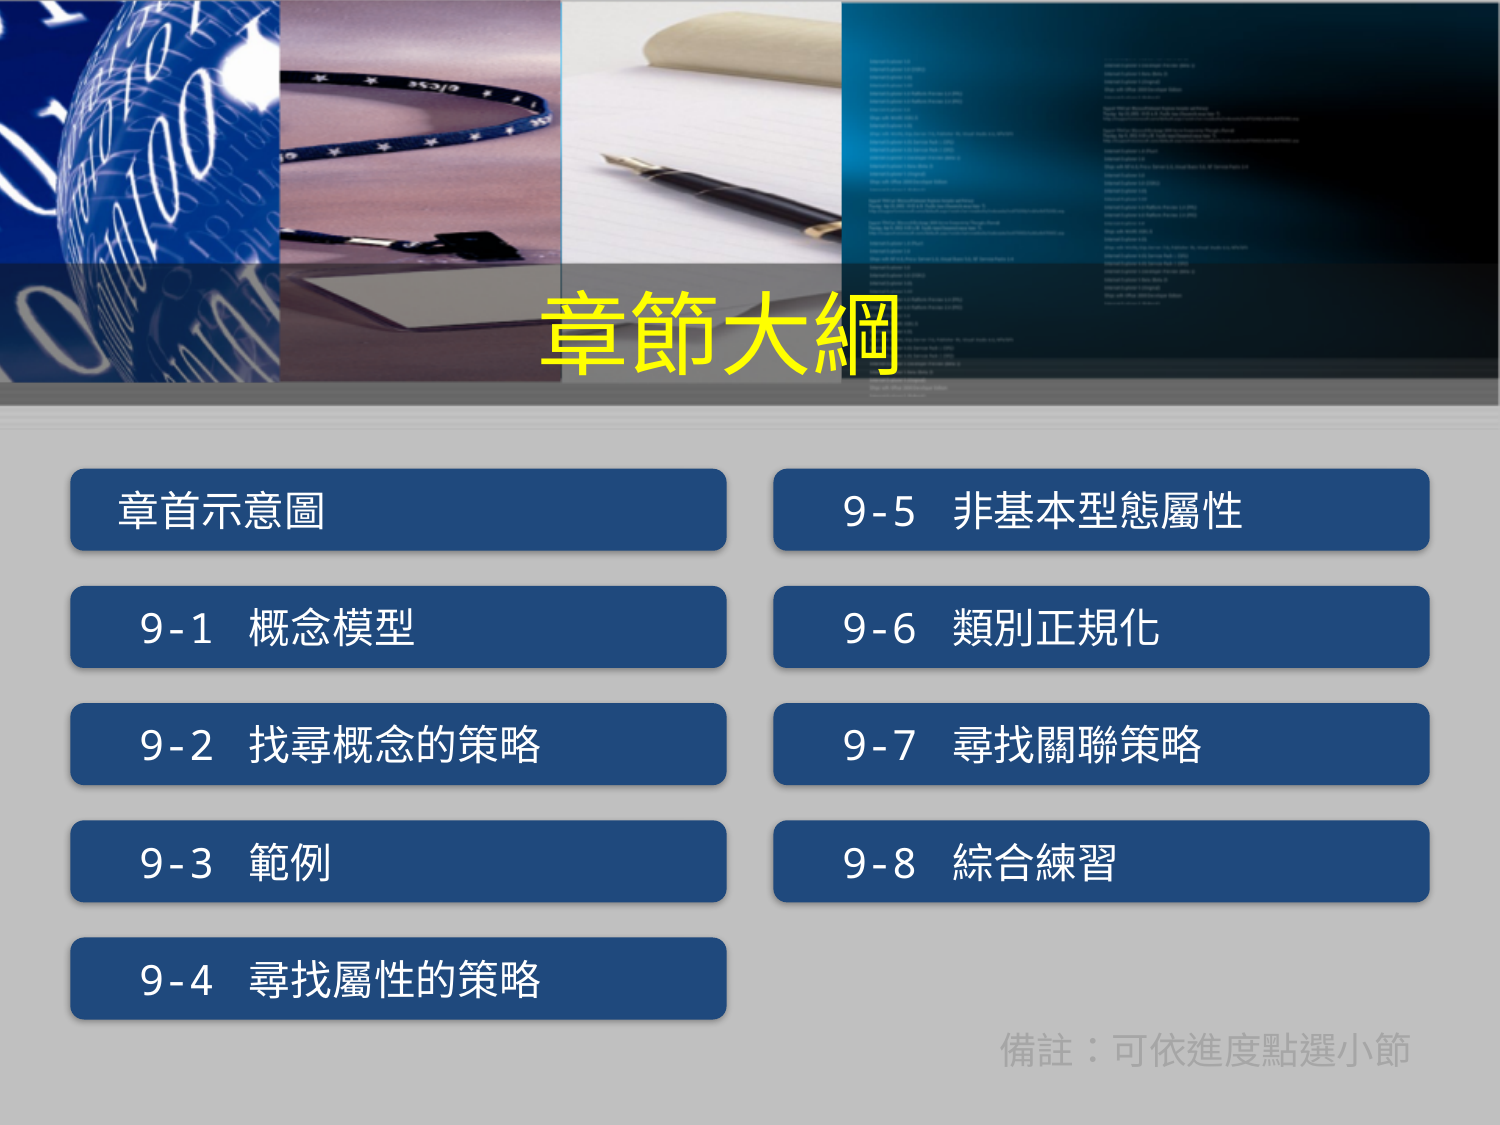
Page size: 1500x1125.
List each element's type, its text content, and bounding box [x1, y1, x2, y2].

text_box 9-1 概念模型 [70, 585, 727, 668]
text_box 9-8 綜合練習 [773, 820, 1430, 903]
text_box 備註：可依進度點選小節 [984, 1019, 1454, 1080]
text_box 章節大綱 [445, 269, 997, 395]
text_box 9-7 尋找關聯策略 [773, 703, 1430, 786]
text_box 9-6 類別正規化 [773, 585, 1430, 668]
text_box 9-4 尋找屬性的策略 [70, 937, 727, 1020]
text_box 9-3 範例 [70, 820, 727, 903]
text_box 章首示意圖 [70, 468, 727, 551]
picture [0, 0, 1500, 430]
text_box 9-5 非基本型態屬性 [773, 468, 1430, 551]
text_box 9-2 找尋概念的策略 [70, 703, 727, 786]
